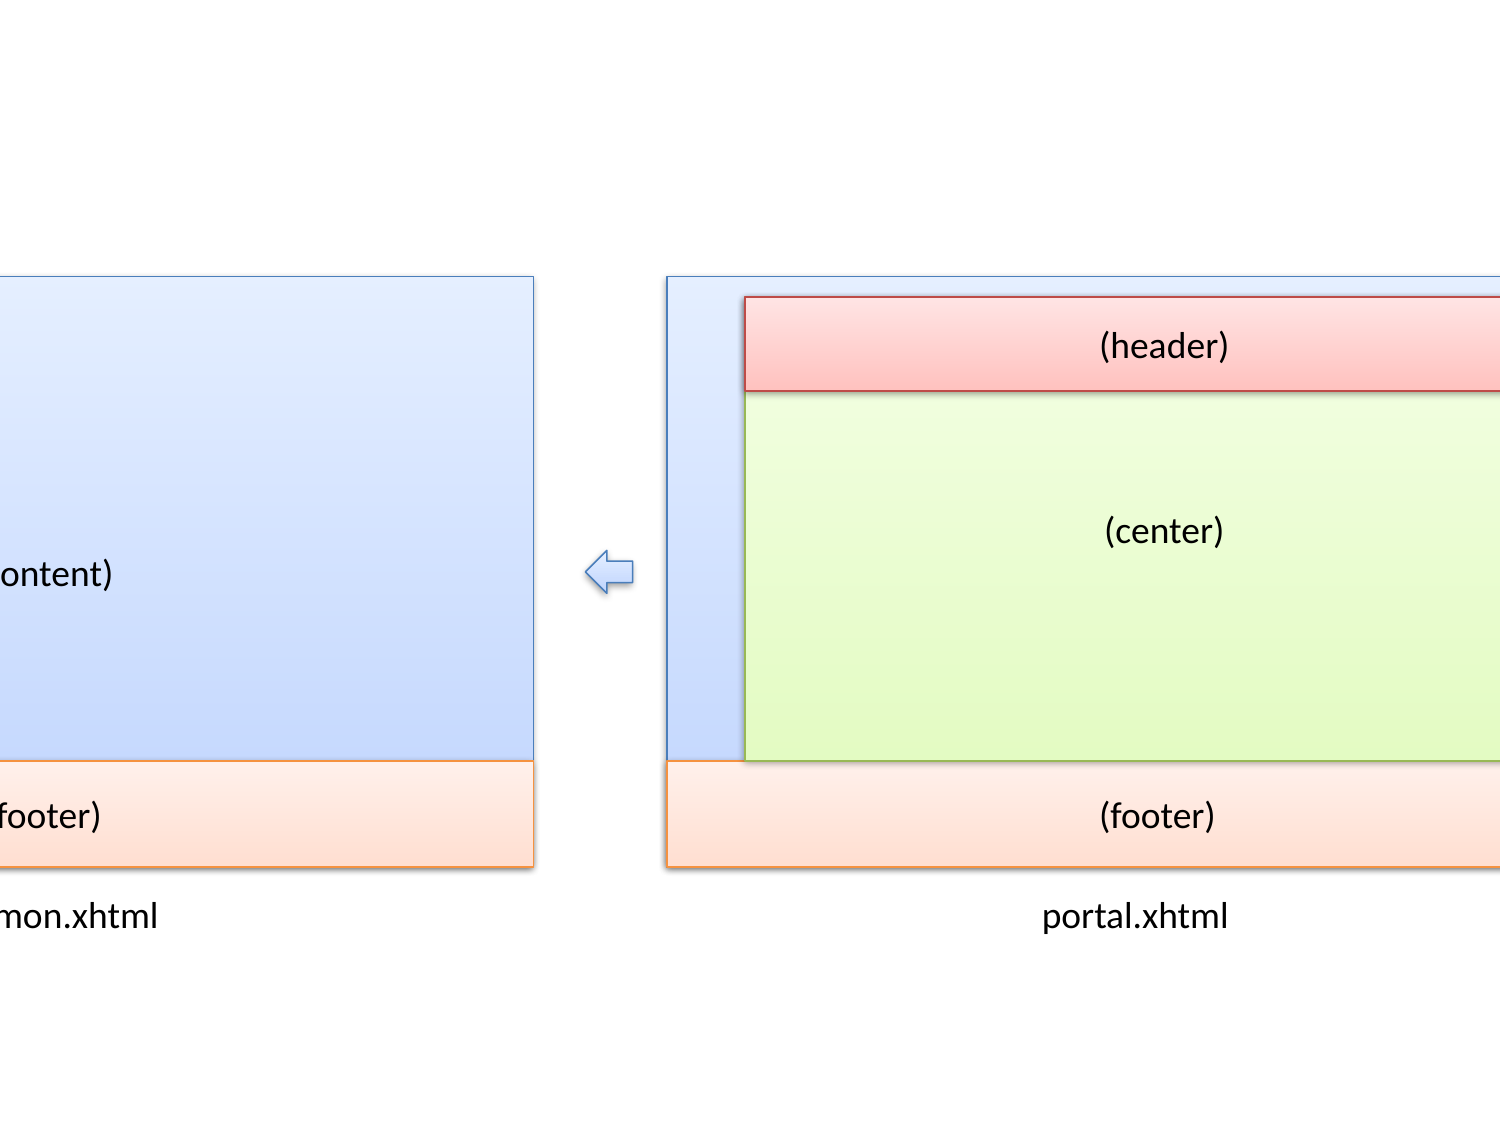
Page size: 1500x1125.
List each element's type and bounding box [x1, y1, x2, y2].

text_box [584, 549, 634, 595]
text_box [666, 276, 1500, 945]
text_box [0, 276, 534, 945]
